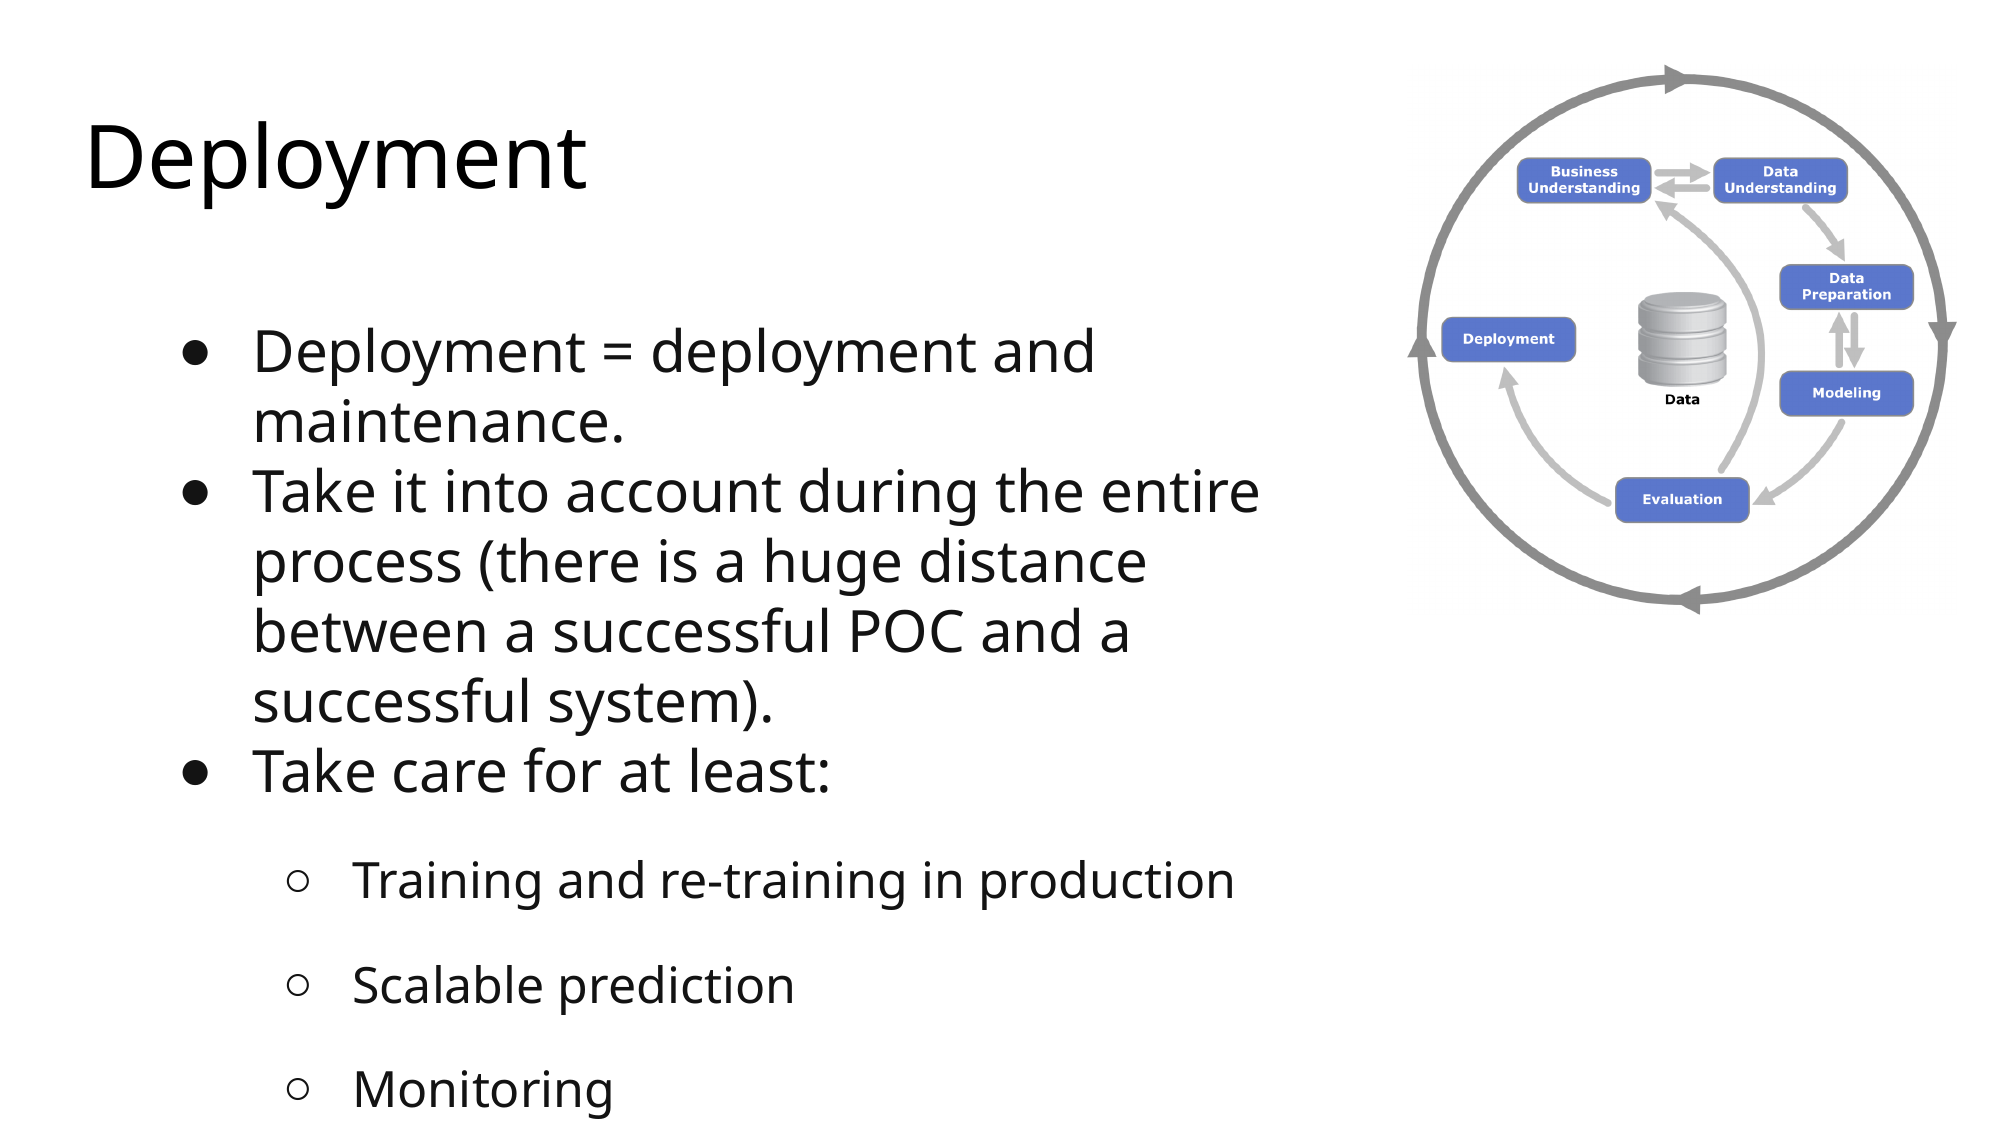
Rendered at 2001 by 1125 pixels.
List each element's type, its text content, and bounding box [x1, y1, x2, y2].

title Deployment [68, 97, 1407, 223]
picture [1407, 64, 1957, 615]
text_box Deployment = deployment and maintenance. Take it into account during the entire process (there is a huge distance between a successful POC and a successful system). Take care for at least: Training and re-training in production Scalable prediction Monitoring [137, 299, 1386, 1014]
